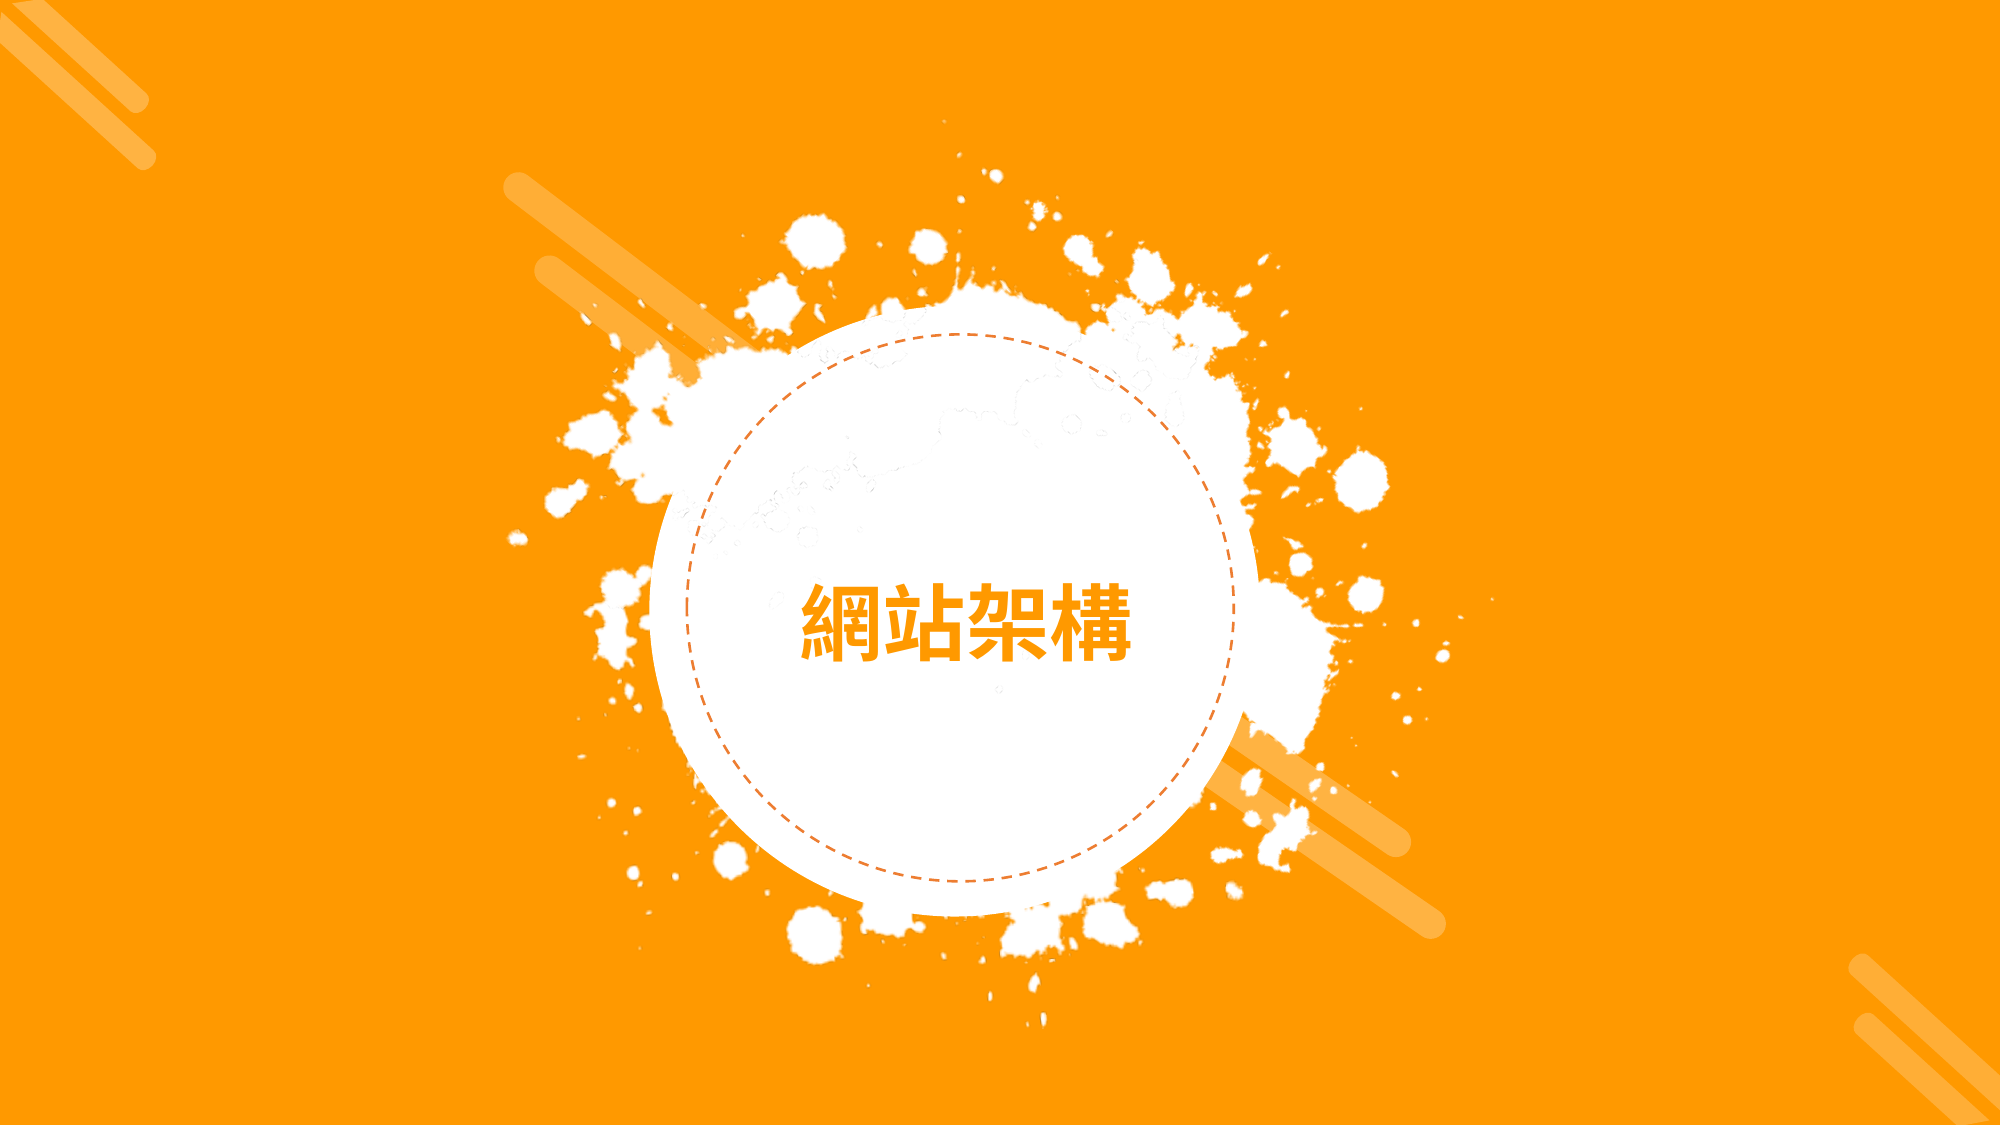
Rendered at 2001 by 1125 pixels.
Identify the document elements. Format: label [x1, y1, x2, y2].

picture [430, 5, 1602, 1078]
